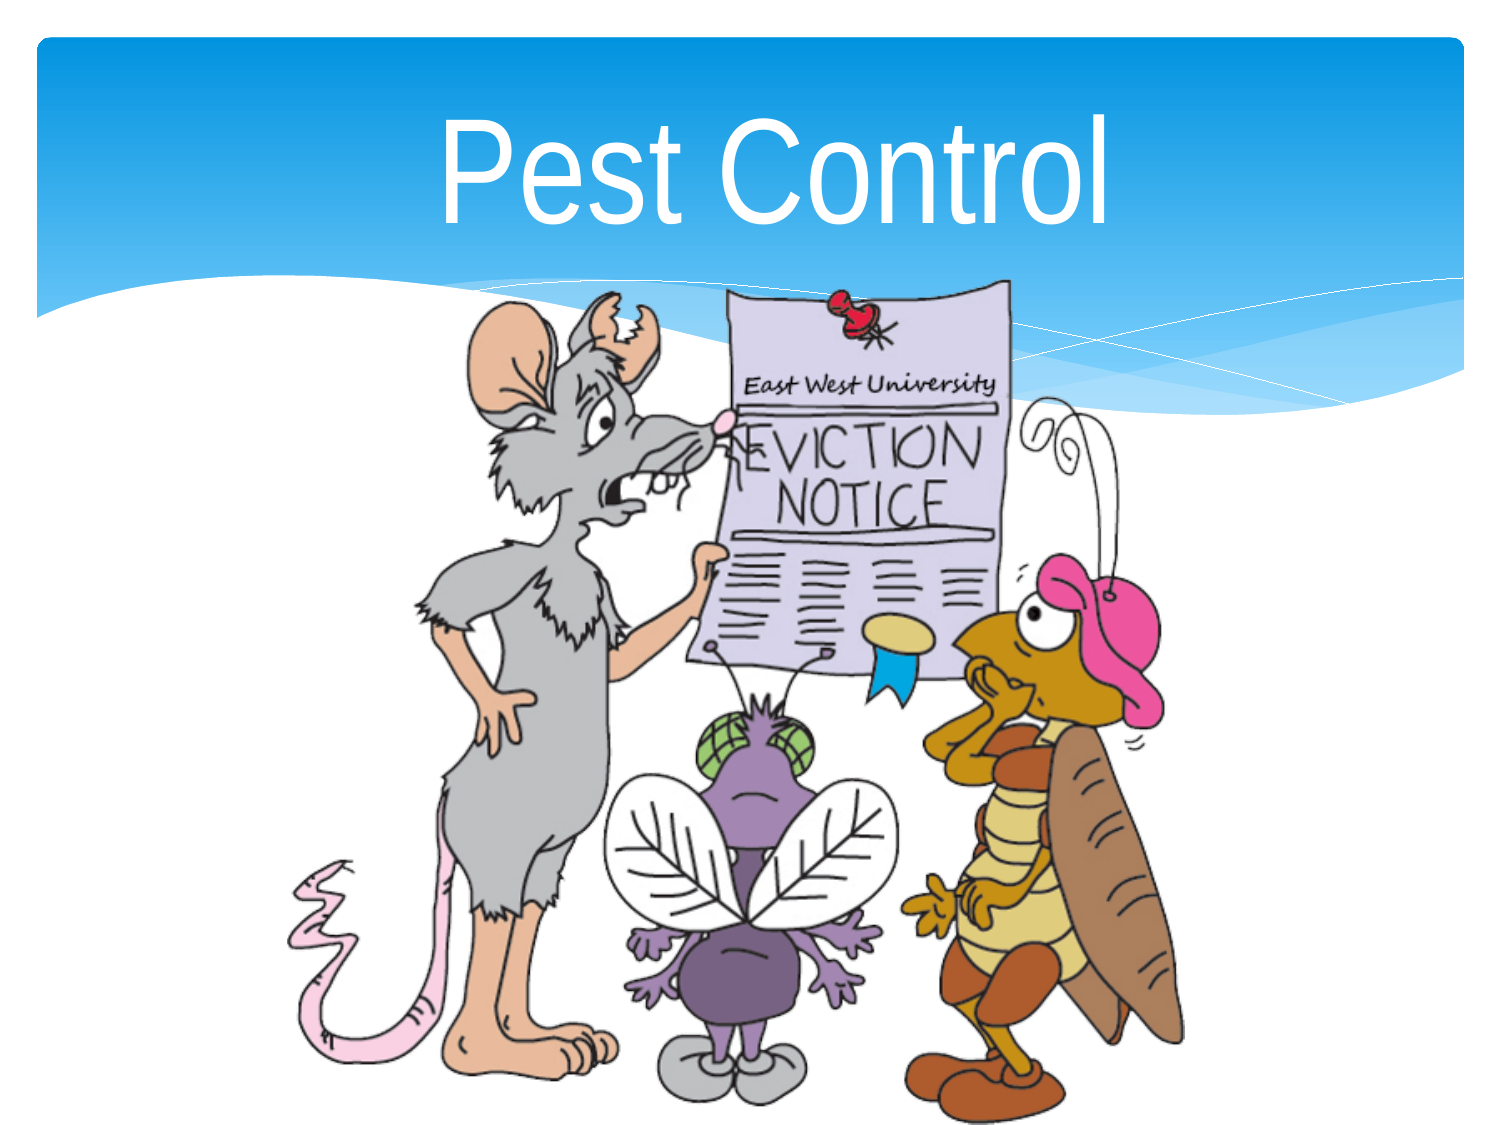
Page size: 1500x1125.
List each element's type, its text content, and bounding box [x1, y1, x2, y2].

picture [287, 277, 1185, 1125]
title Pest Control [99, 1, 1450, 327]
